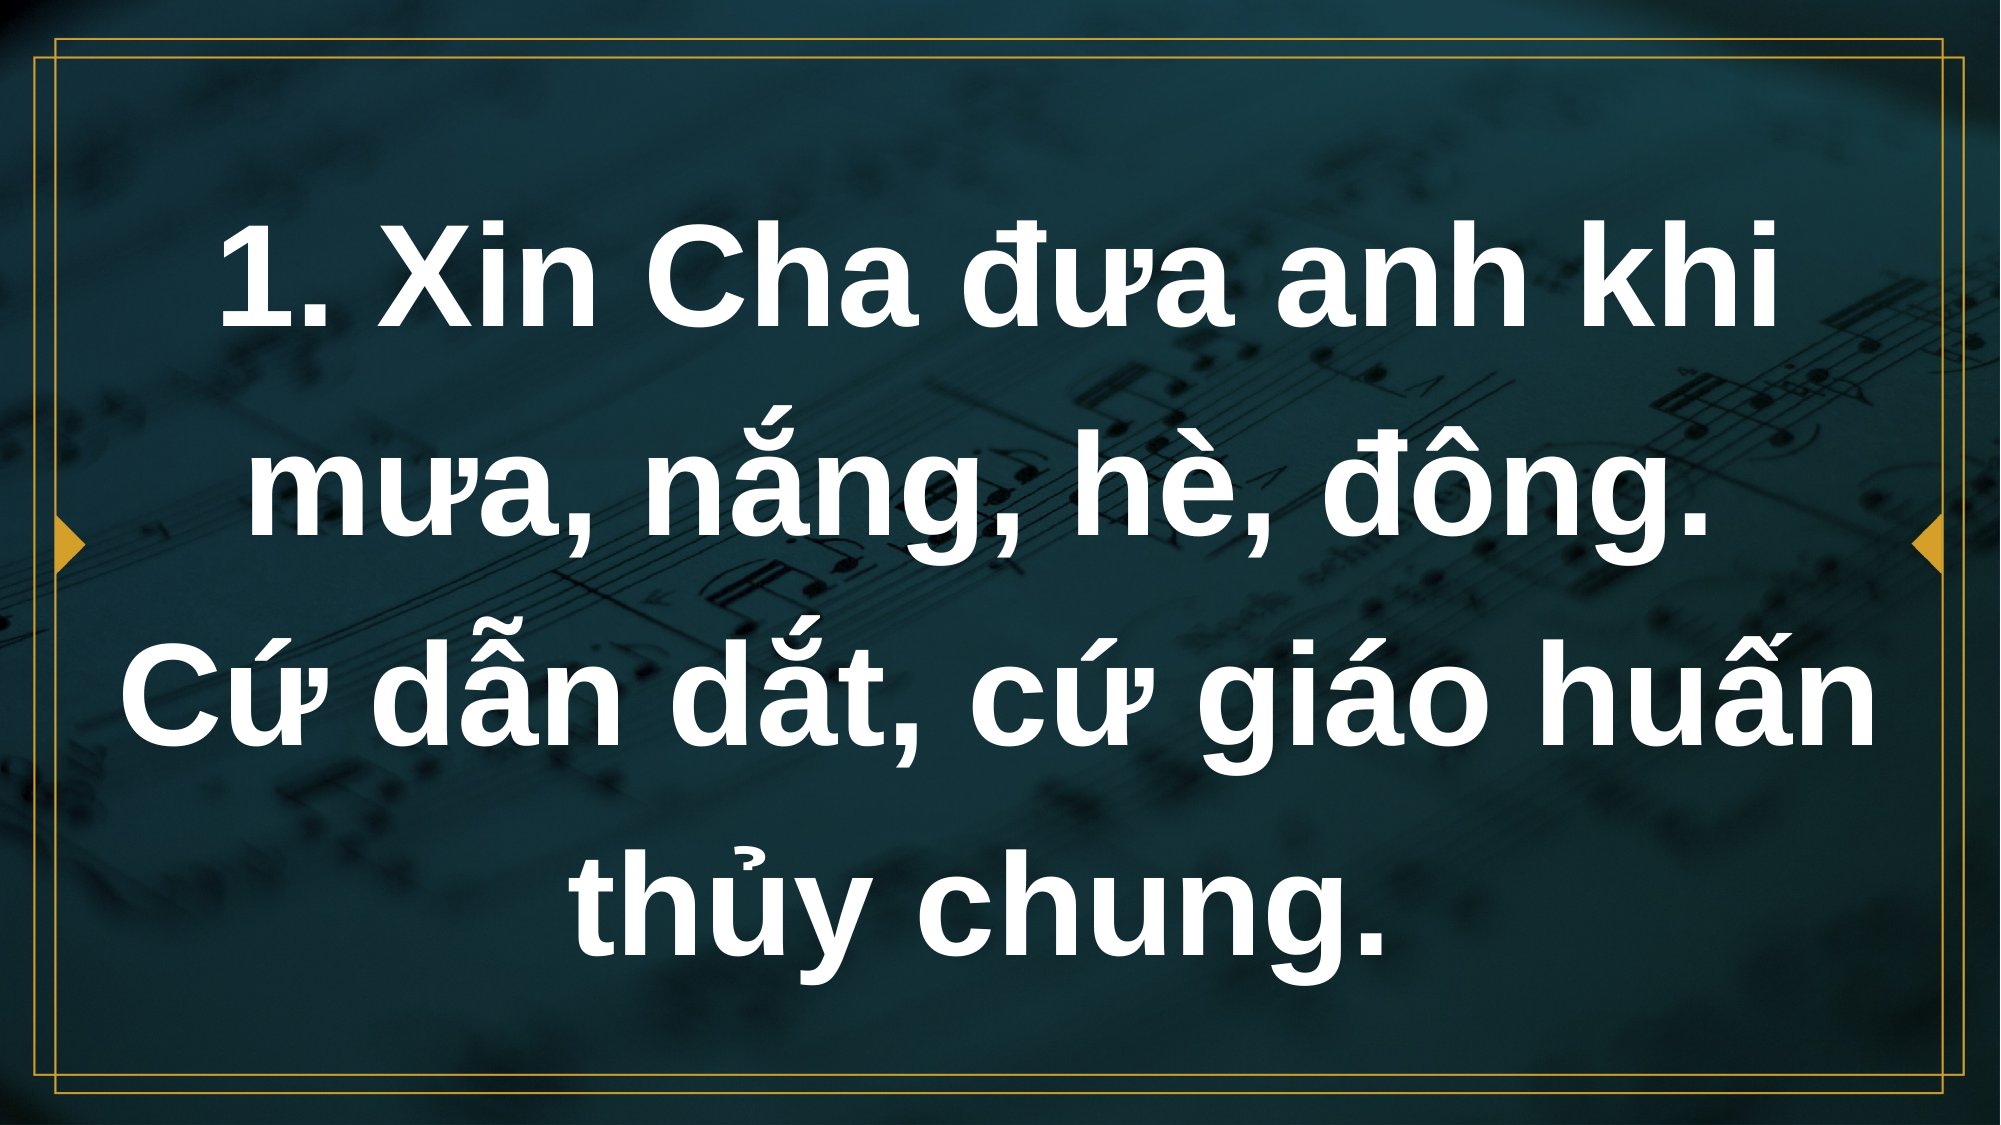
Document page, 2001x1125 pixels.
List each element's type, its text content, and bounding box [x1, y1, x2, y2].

title 1. Xin Cha đưa anh khi mưa, nắng, hè, đông. Cứ dẫn dắt, cứ giáo huấn thủy chung. [55, 53, 1945, 1077]
picture [0, 0, 2000, 1125]
